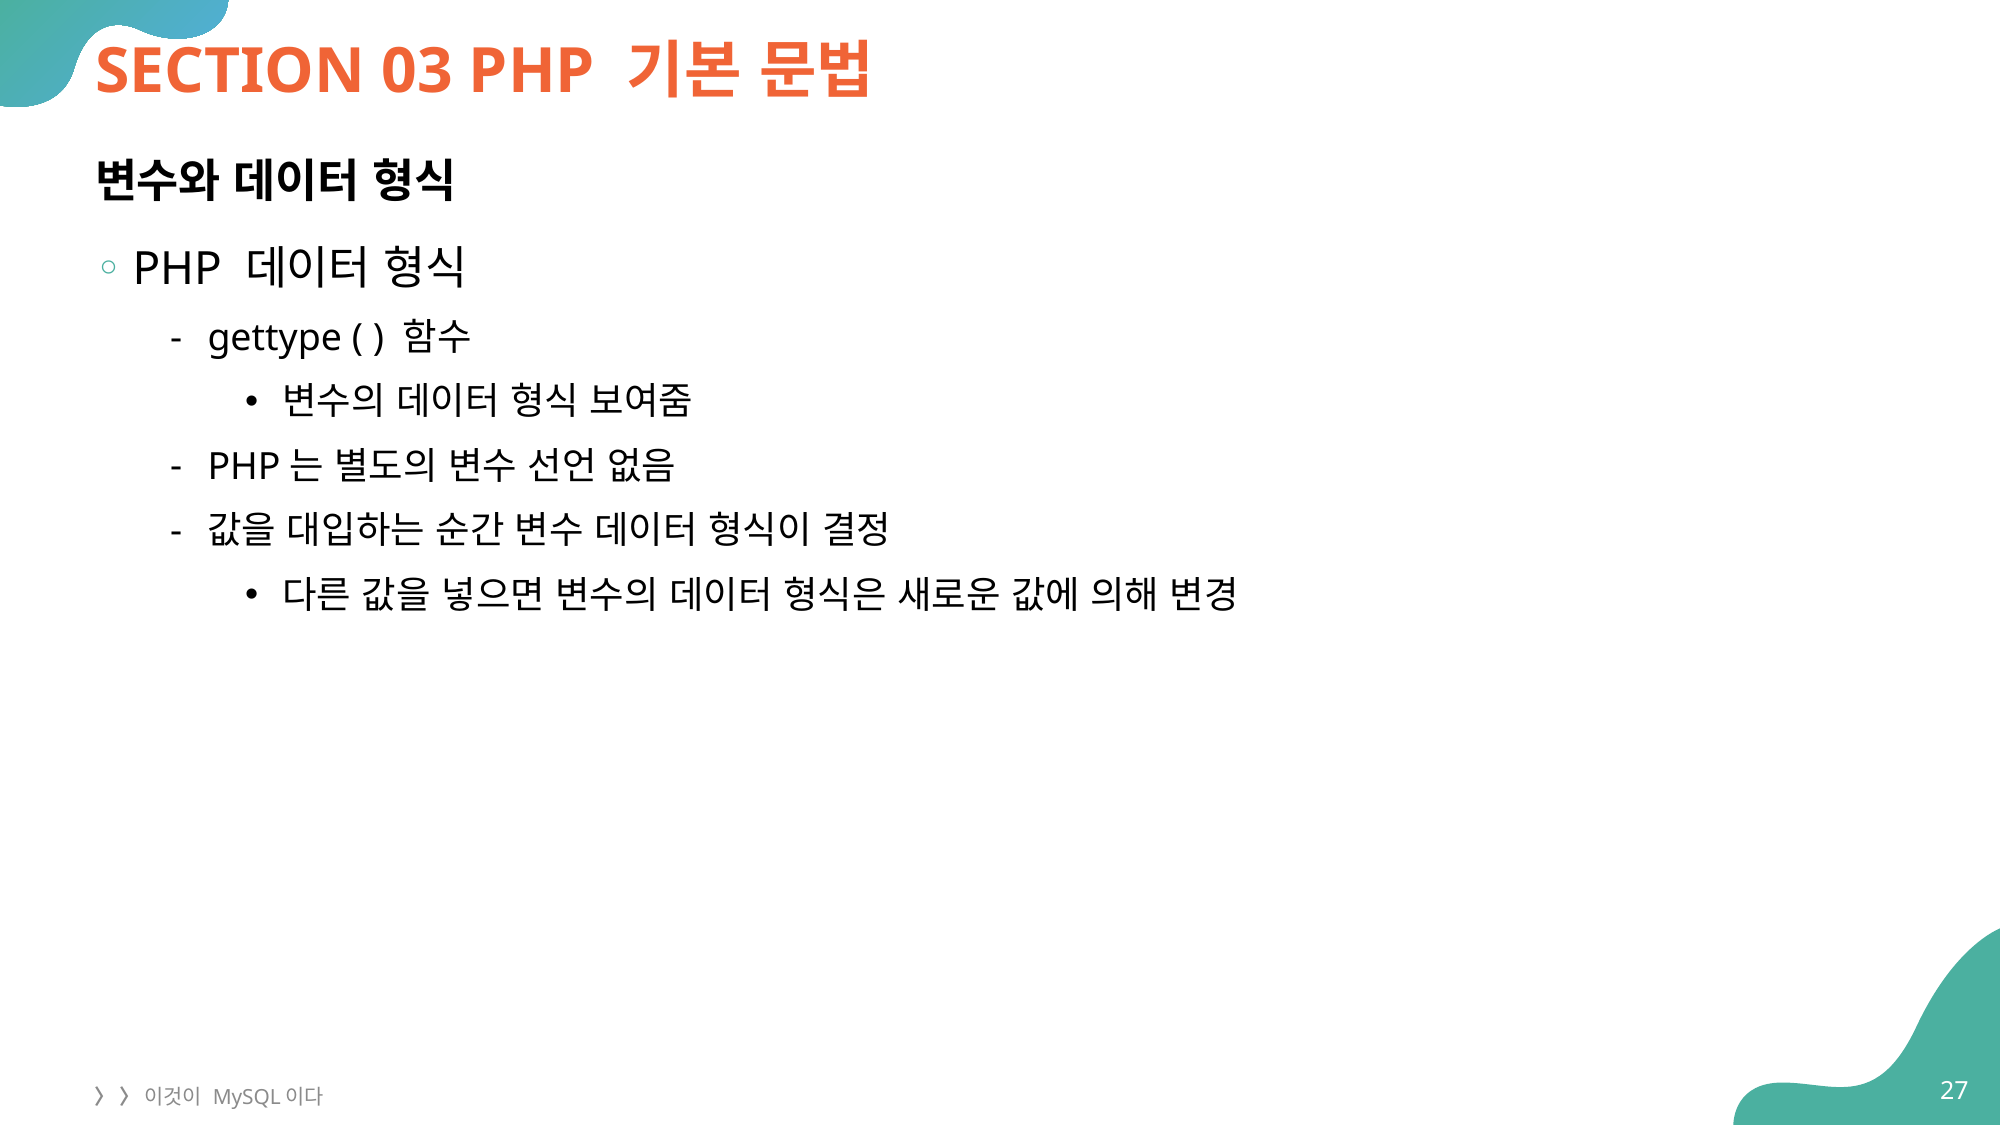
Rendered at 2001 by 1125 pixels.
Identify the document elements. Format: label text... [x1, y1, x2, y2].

list 변수와 데이터 형식 PHP 데이터 형식 gettype ( ) 함수 변수의 데이터 형식 보여줌 PHP는 별도의 변수 선언 없음 값을 대입하는 순간 변수 데이터 형식이 결정 다른 값을 넣으면 변수의 데이터 형식은 새로운 값에 의해 변경 [79, 133, 1931, 1062]
footer 〉 〉 이것이 MySQL이다 [79, 1078, 755, 1114]
title SECTION 03 PHP 기본 문법 [79, 17, 1931, 128]
slide_number 27 [1917, 1061, 1984, 1122]
